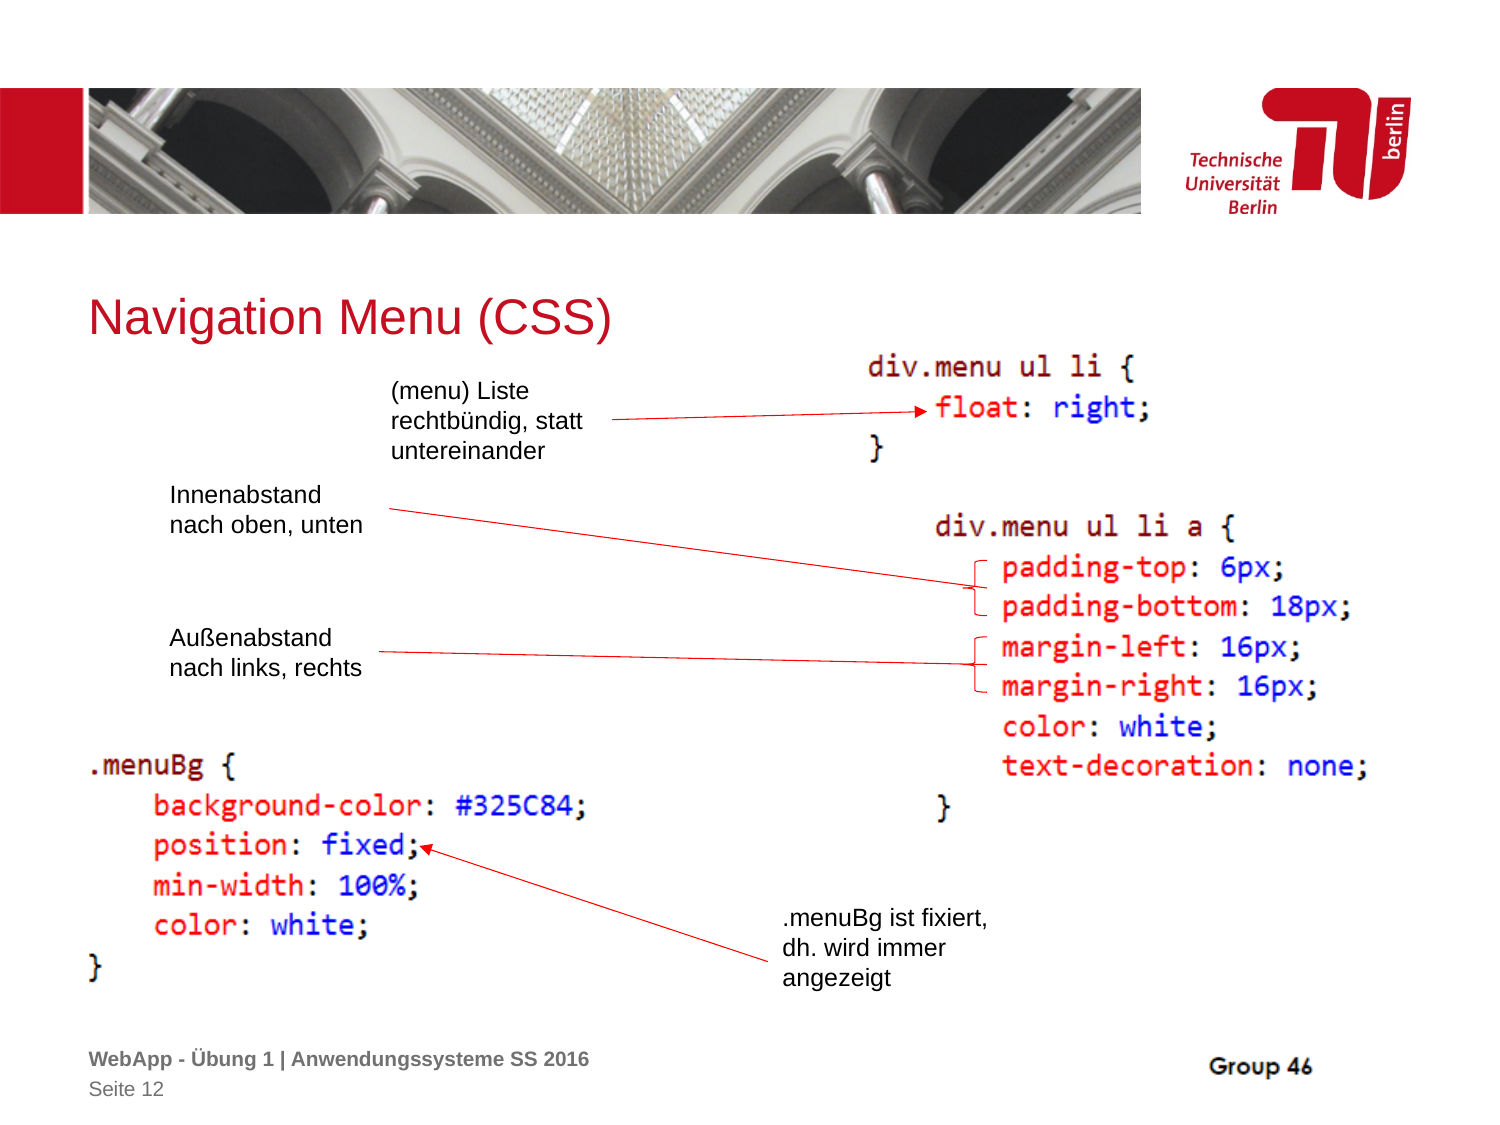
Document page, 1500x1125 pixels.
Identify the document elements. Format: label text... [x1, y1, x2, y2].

picture [854, 344, 1411, 840]
picture [0, 88, 1141, 214]
picture [1186, 88, 1411, 214]
picture [1175, 1013, 1437, 1113]
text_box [389, 509, 963, 588]
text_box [612, 411, 928, 421]
footer WebApp - Übung 1 | Anwendungssysteme SS 2016 [88, 1045, 1175, 1071]
slide_number Seite 12 [88, 1075, 1175, 1101]
title Navigation Menu (CSS) [88, 281, 1411, 345]
text_box Innenabstand nach oben, unten [154, 471, 390, 546]
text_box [379, 652, 963, 665]
text_box .menuBg ist fixiert, dh. wird immer angezeigt [767, 894, 1046, 1029]
text_box Außenabstand nach links, rechts [154, 614, 380, 689]
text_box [419, 845, 768, 932]
picture [88, 745, 595, 987]
text_box (menu) Liste rechtbündig, statt untereinander [376, 367, 613, 472]
